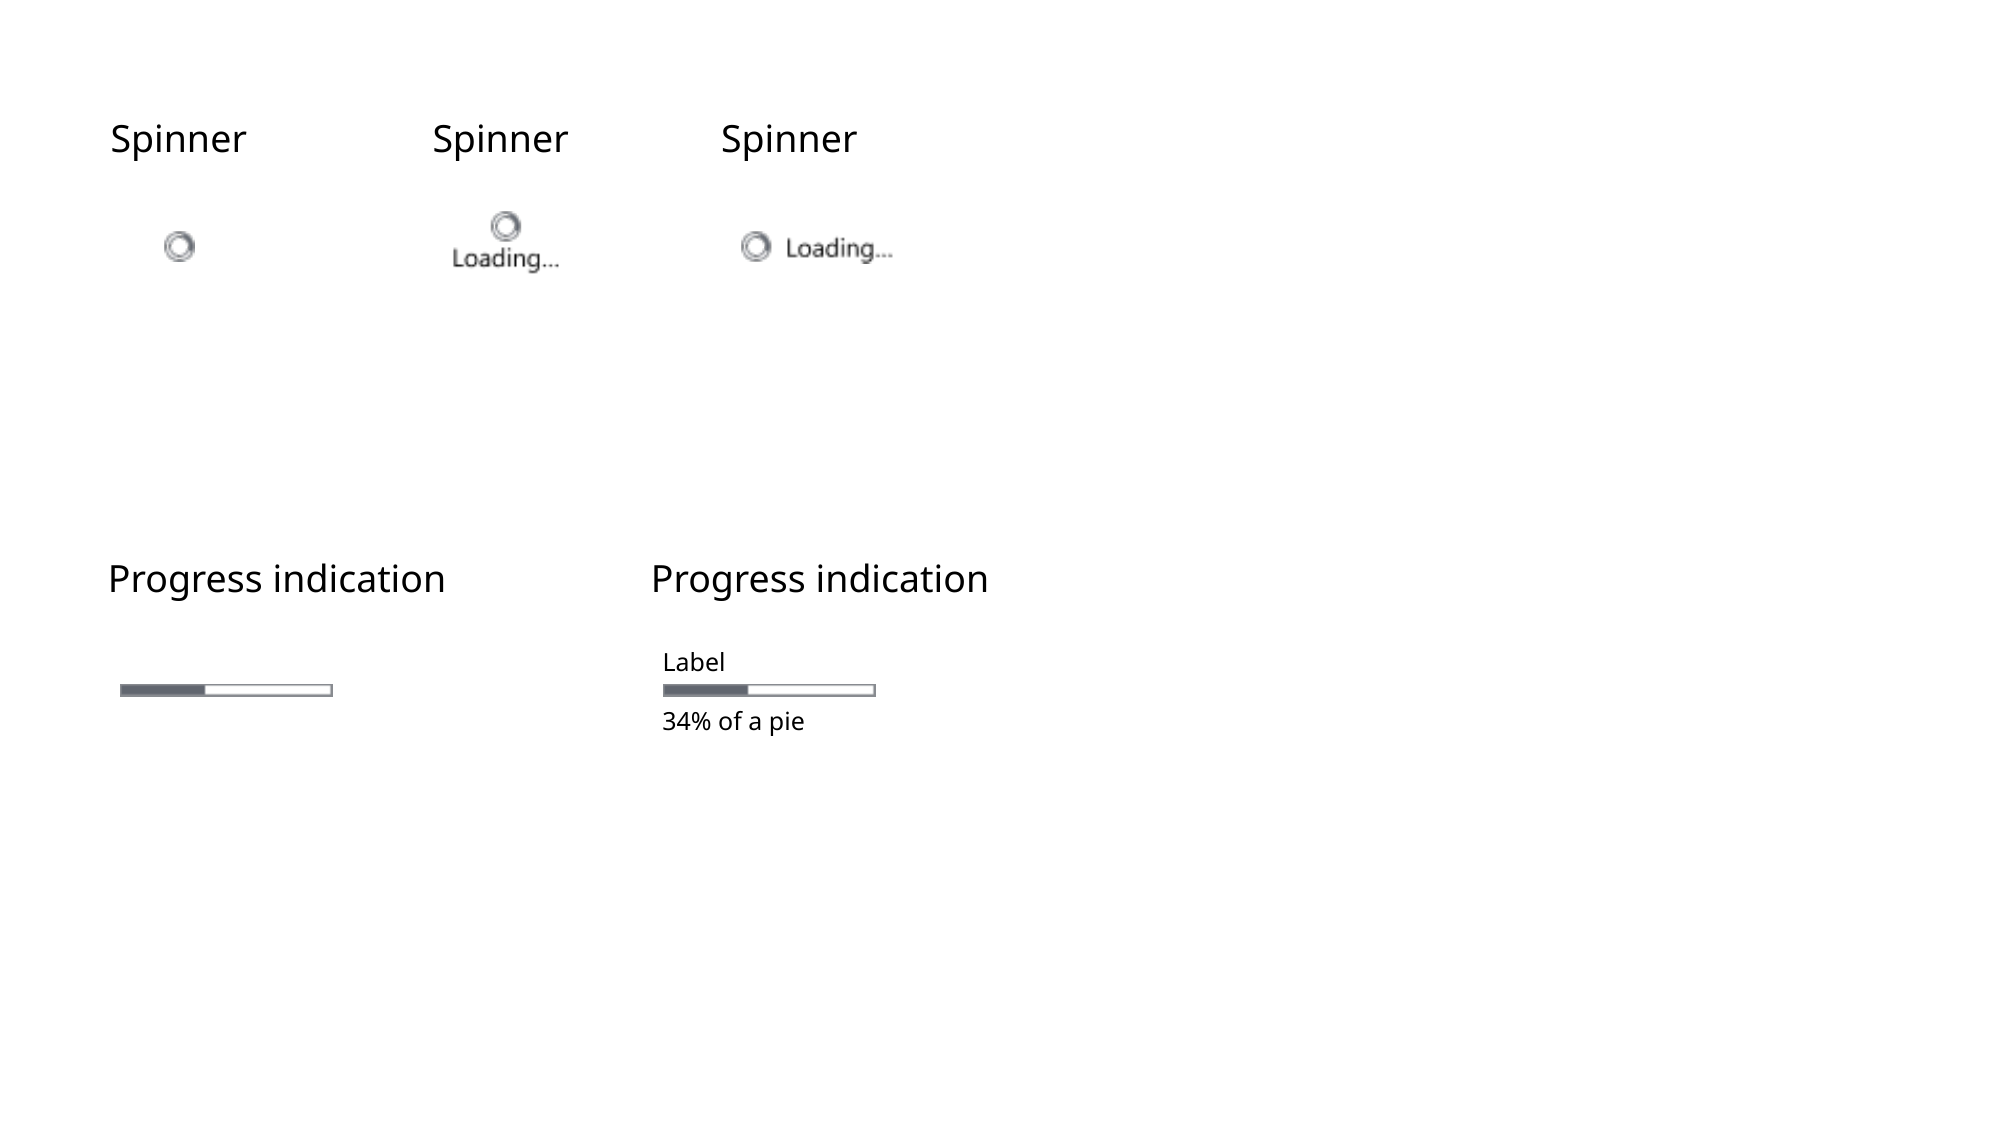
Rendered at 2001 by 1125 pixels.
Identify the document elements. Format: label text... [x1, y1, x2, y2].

picture [163, 230, 195, 262]
picture [120, 684, 333, 697]
text_box Spinner [95, 107, 262, 168]
picture [431, 210, 582, 282]
text_box 34% of a pie [647, 698, 820, 744]
text_box Progress indication [636, 547, 1005, 608]
text_box Spinner [706, 107, 873, 168]
text_box Label [647, 638, 741, 684]
text_box Spinner [417, 107, 584, 168]
text_box Progress indication [93, 547, 462, 608]
picture [740, 228, 895, 264]
picture [663, 684, 876, 697]
